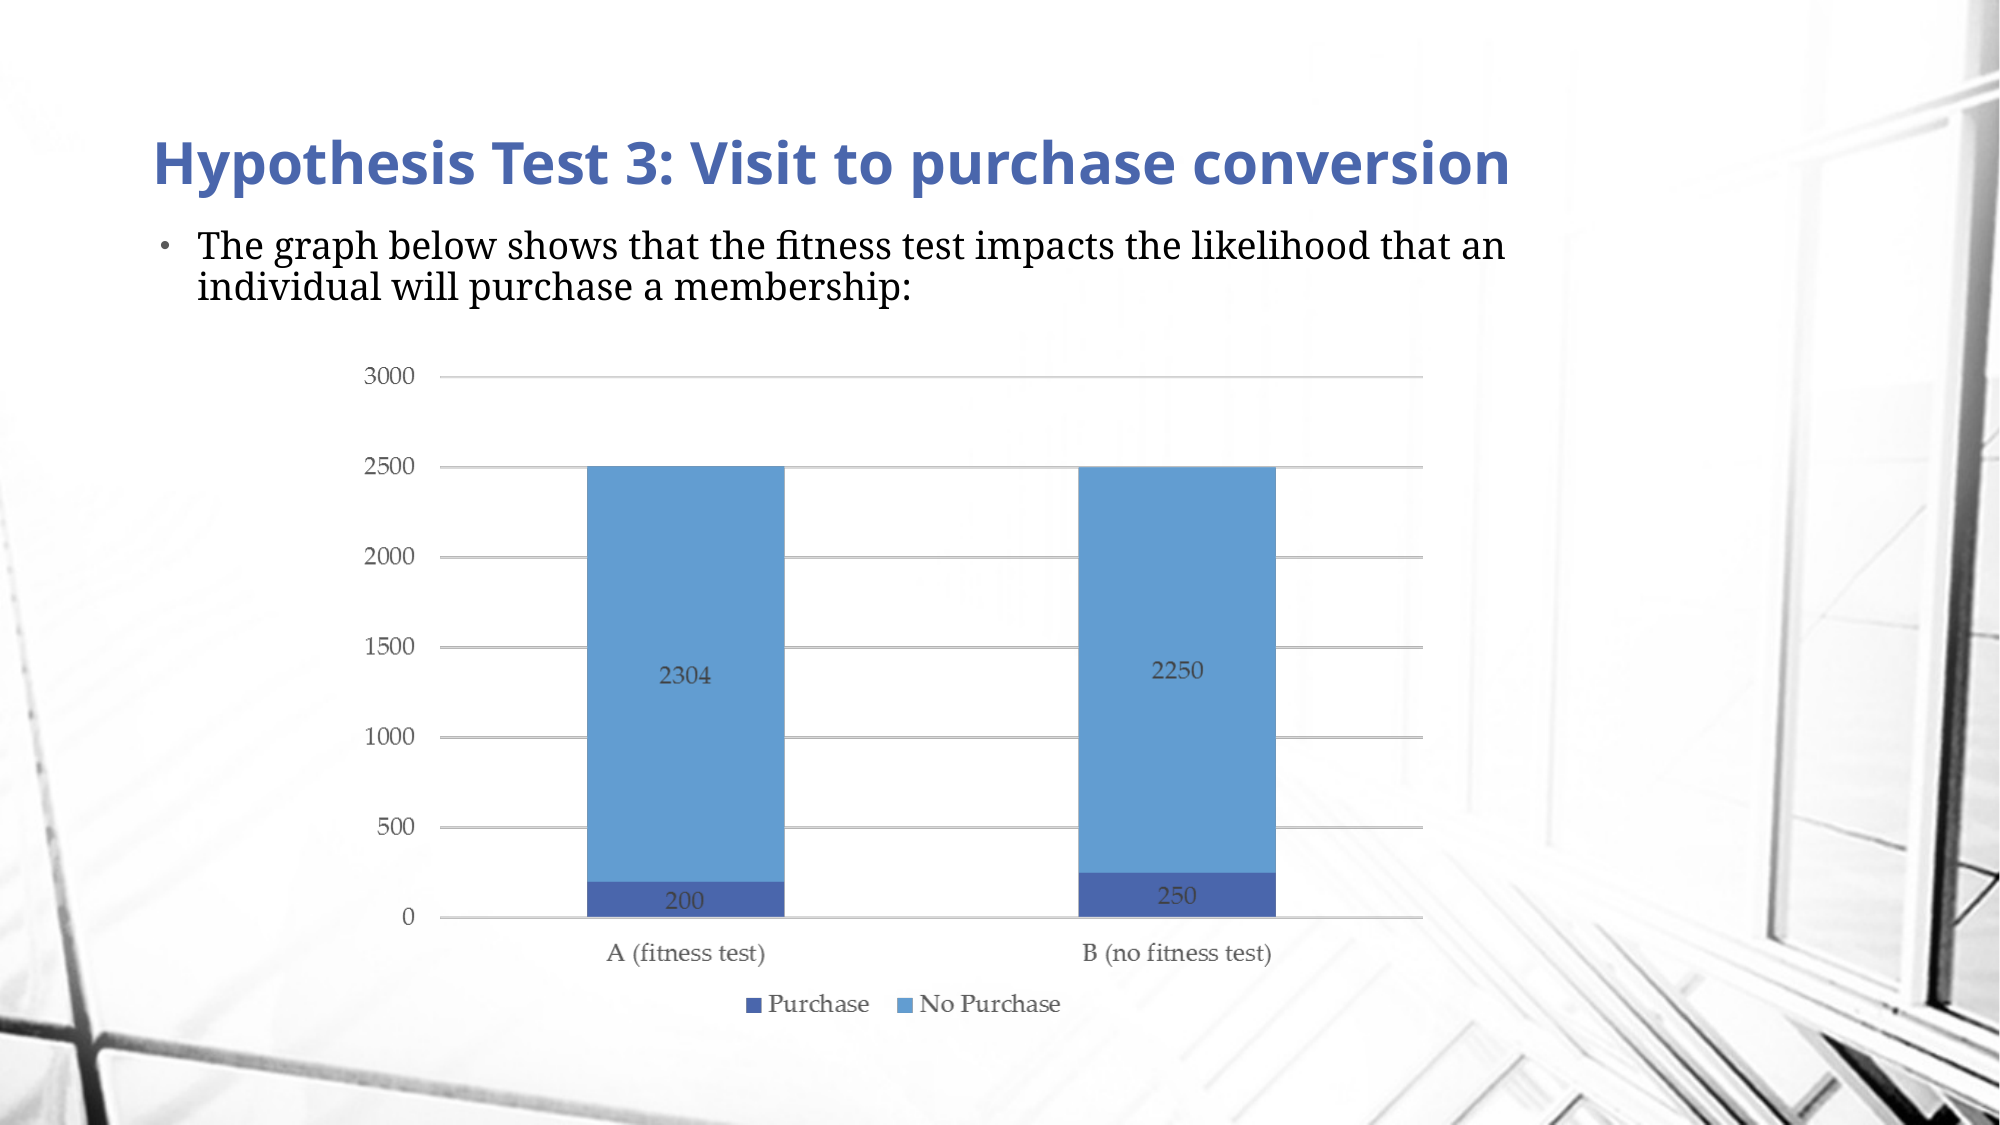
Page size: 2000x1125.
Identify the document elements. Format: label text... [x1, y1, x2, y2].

picture [0, 0, 2000, 1125]
list The graph below shows that the fitness test impacts the likelihood that an individual will purchase a membership: [137, 219, 1563, 350]
title Hypothesis Test 3: Visit to purchase conversion [137, 80, 1563, 219]
